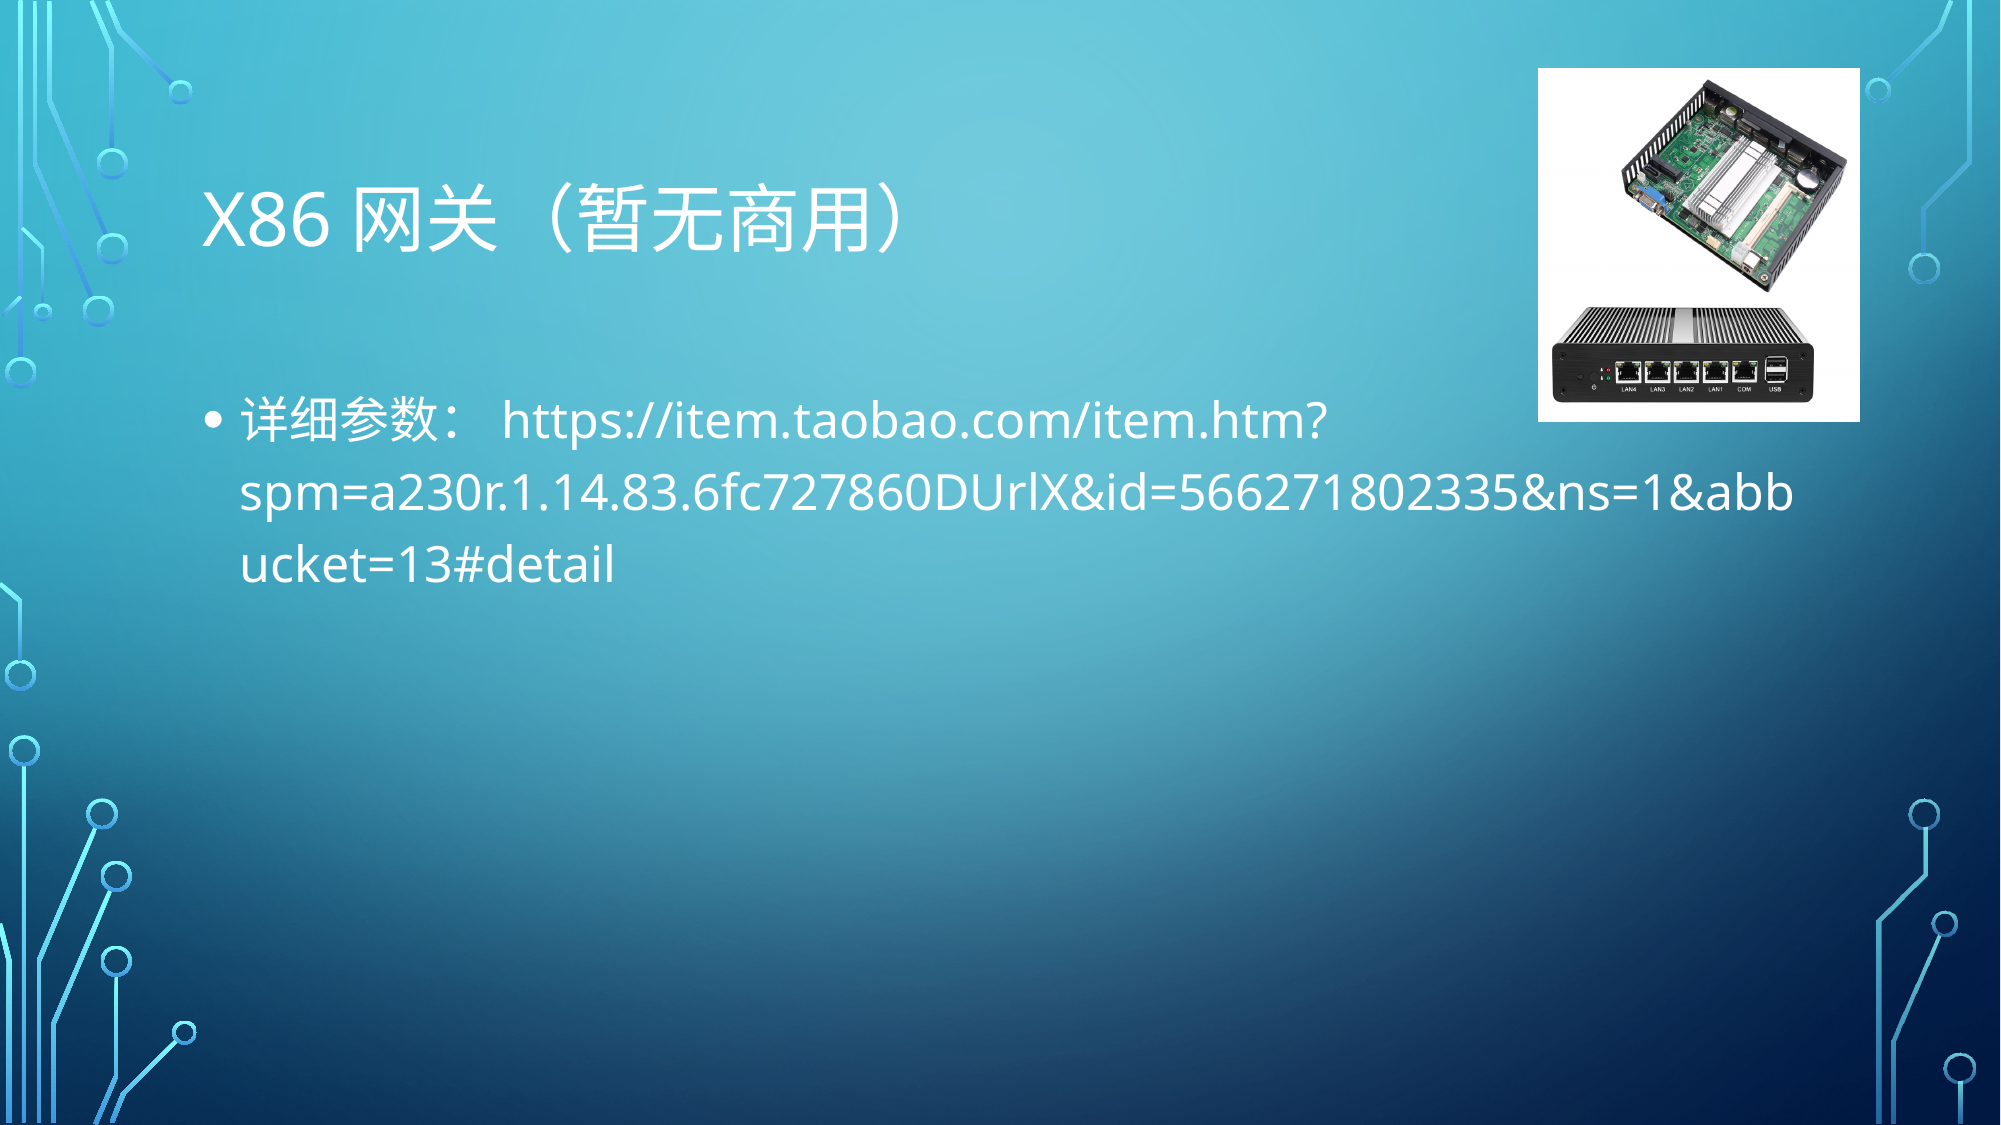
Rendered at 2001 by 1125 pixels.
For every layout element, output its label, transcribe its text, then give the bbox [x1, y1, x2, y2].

list 详细参数：https://item.taobao.com/item.htm?spm=a230r.1.14.83.6fc727860DUrlX&id=566271802335&ns=1&abbucket=13#detail [187, 369, 1813, 950]
picture [1538, 68, 1860, 422]
title X86网关（暂无商用） [187, 101, 1538, 344]
